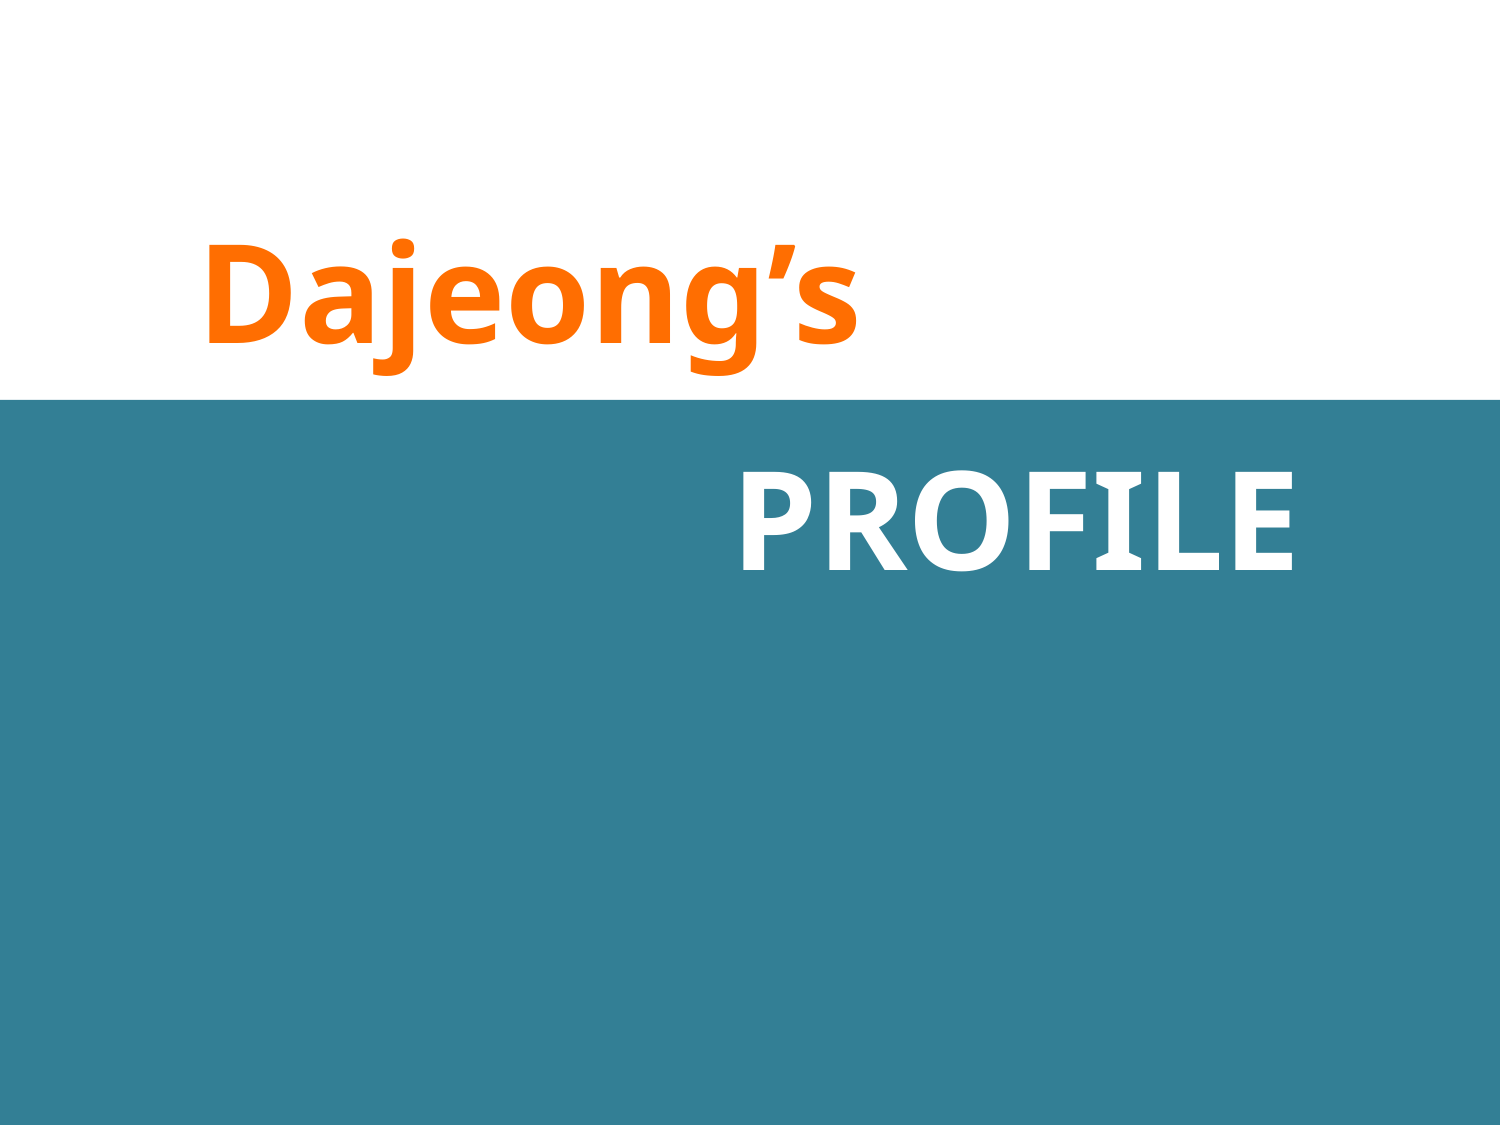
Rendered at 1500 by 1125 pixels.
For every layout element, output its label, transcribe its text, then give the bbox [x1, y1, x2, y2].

text_box [0, 0, 1500, 398]
text_box PROFILE [689, 425, 1316, 606]
text_box [0, 398, 1500, 1125]
text_box Dajeong’s [182, 198, 880, 379]
